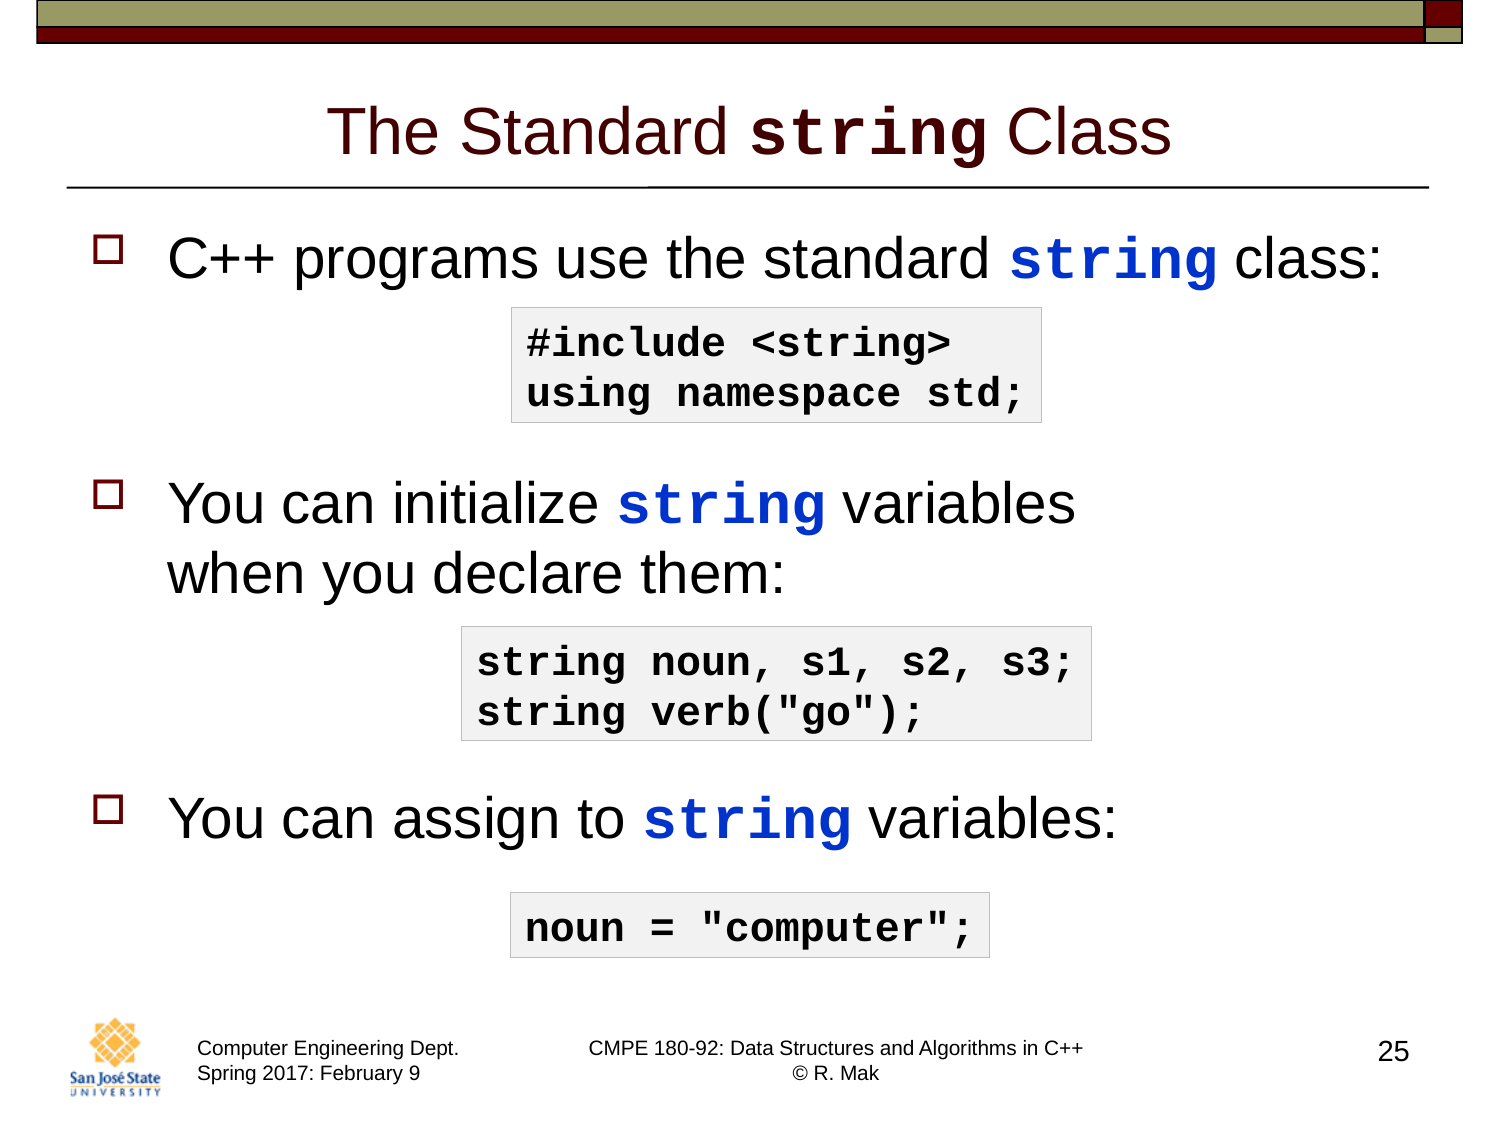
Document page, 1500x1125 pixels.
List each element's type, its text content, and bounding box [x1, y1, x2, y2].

text_box noun = "computer"; [510, 892, 990, 958]
slide_number 25 [1112, 1025, 1425, 1100]
title The Standard string Class [75, 67, 1425, 175]
picture [60, 1012, 166, 1112]
text_box #include <string> using namespace std; [511, 307, 1042, 423]
text_box string noun, s1, s2, s3; string verb("go"); [461, 626, 1092, 741]
list C++ programs use the standard string class: You can initialize string variables when you declare them: You can assign to string variables: [75, 212, 1425, 1006]
